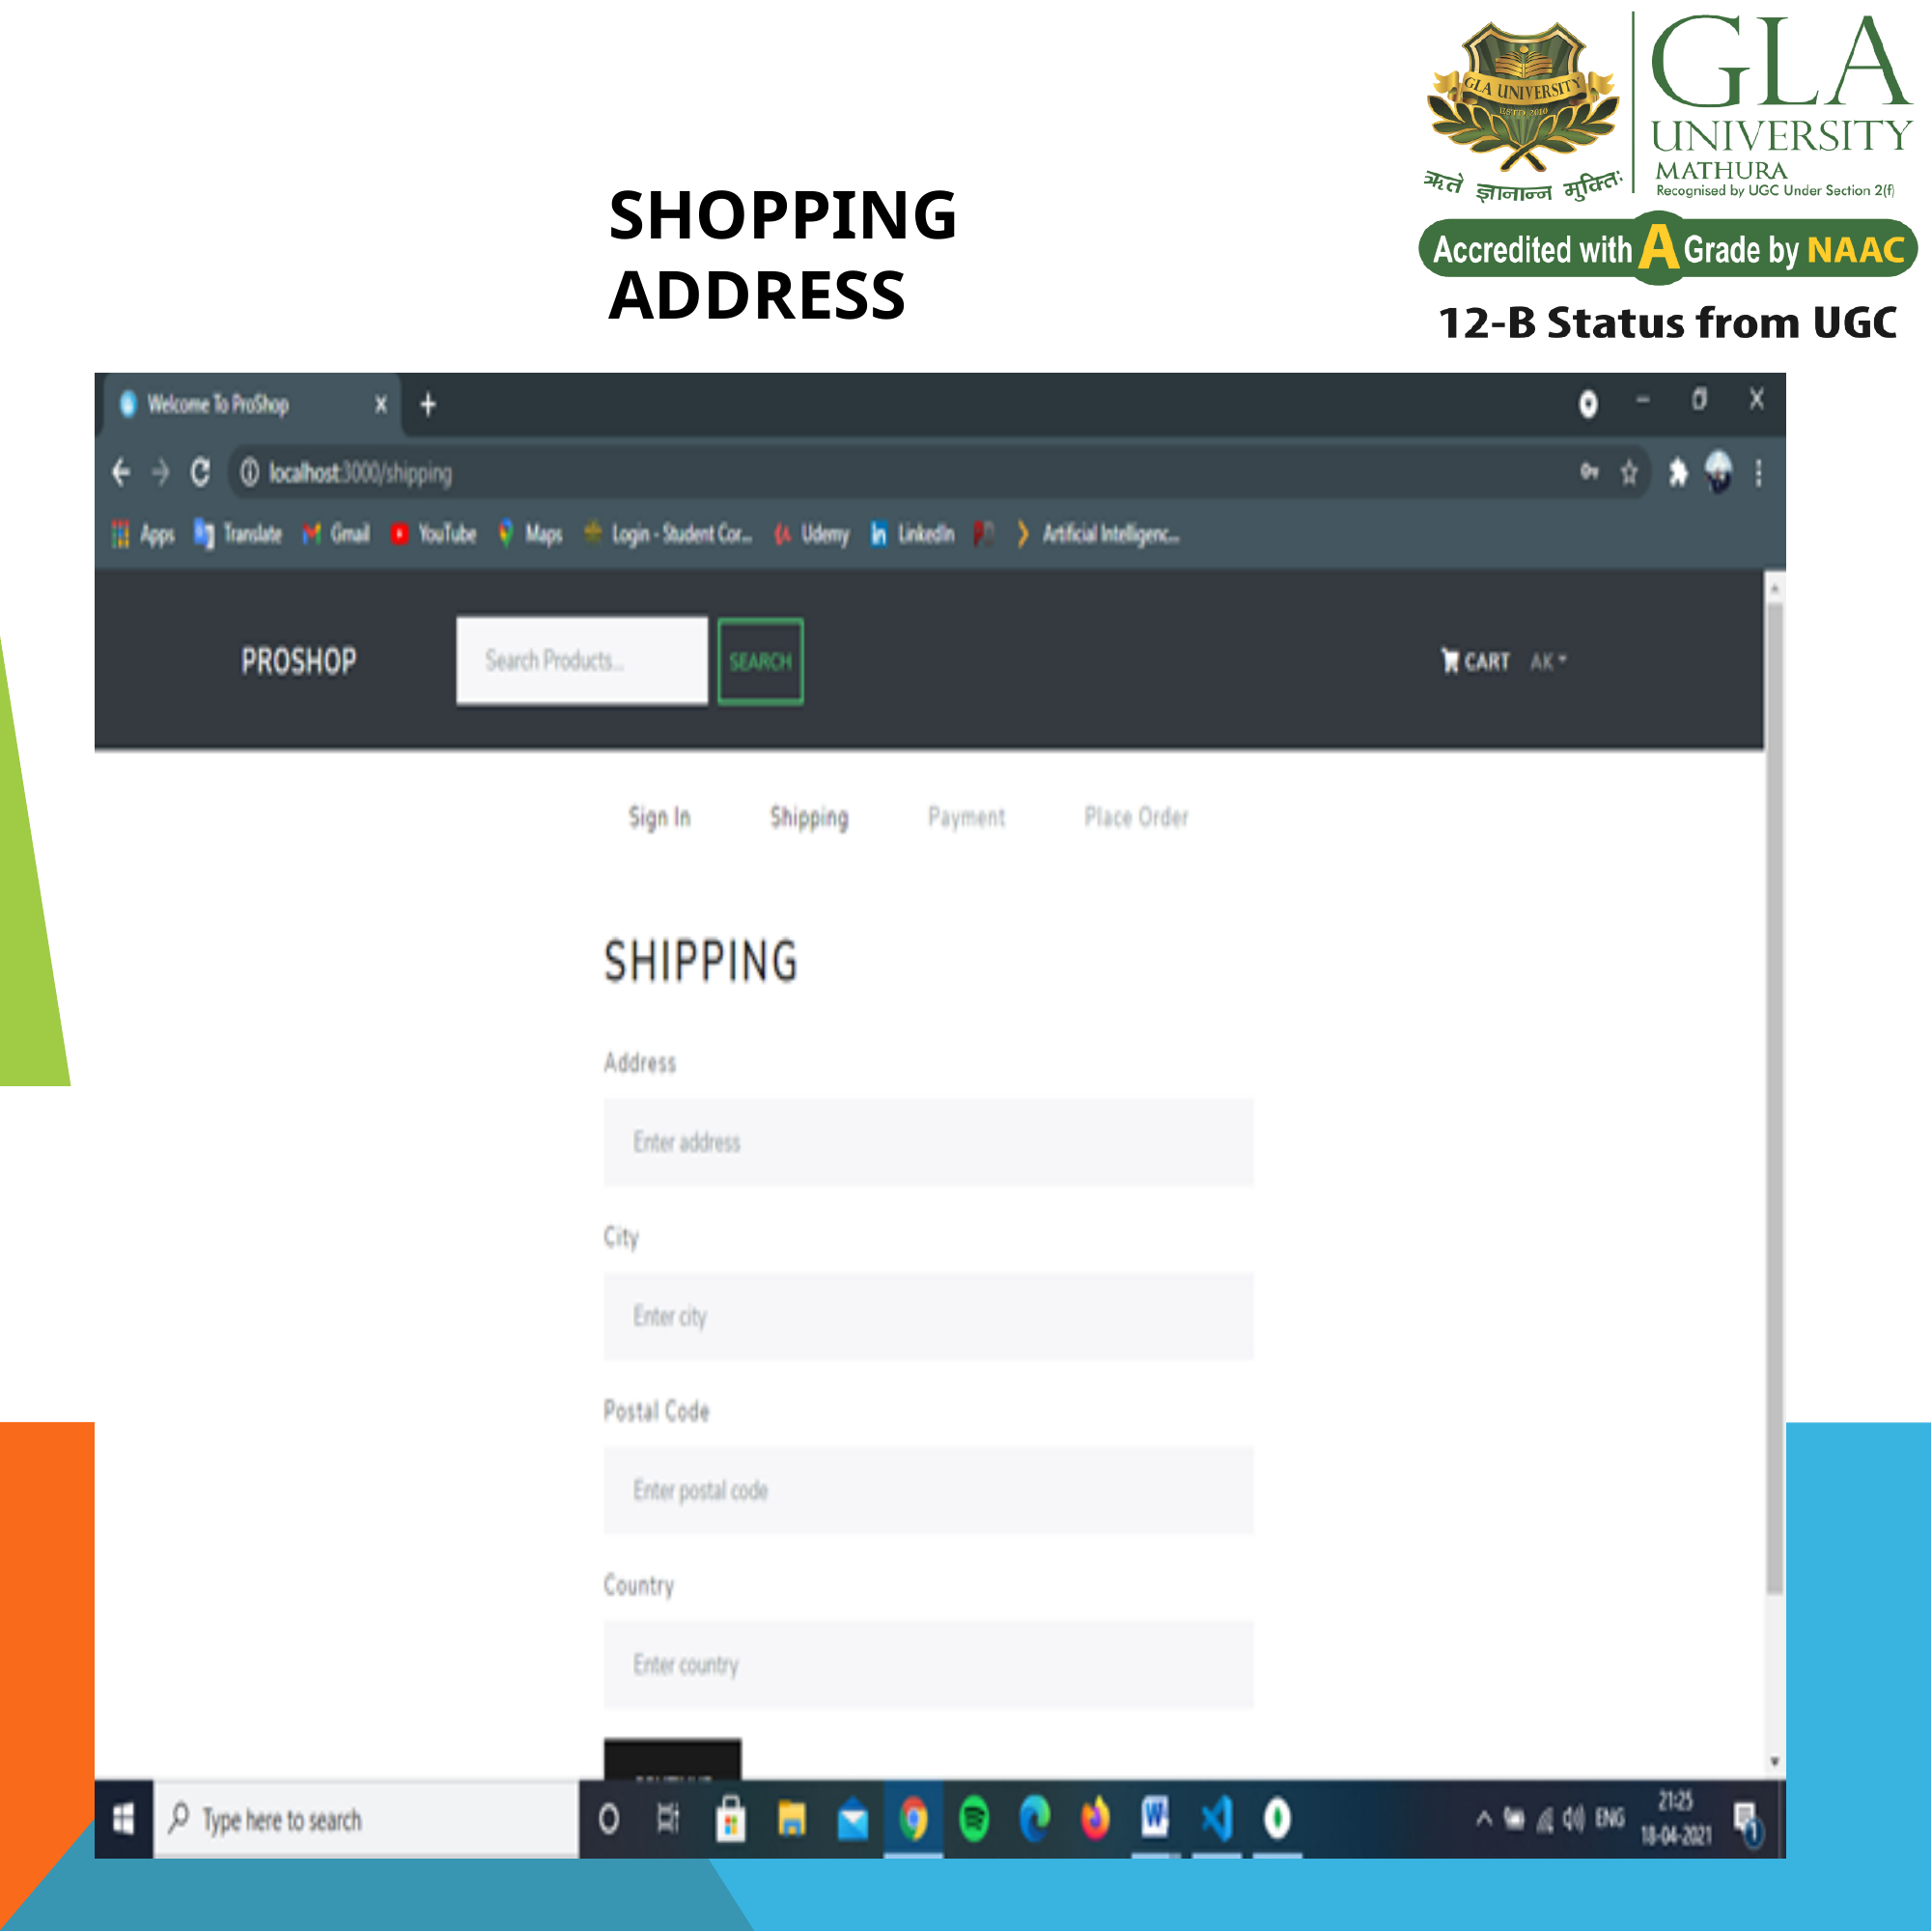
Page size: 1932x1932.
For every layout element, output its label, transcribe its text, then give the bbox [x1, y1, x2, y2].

title Shopping Address [606, 170, 1268, 314]
text_box [0, 635, 71, 1086]
picture [1404, 0, 1931, 350]
picture [95, 373, 1787, 1860]
